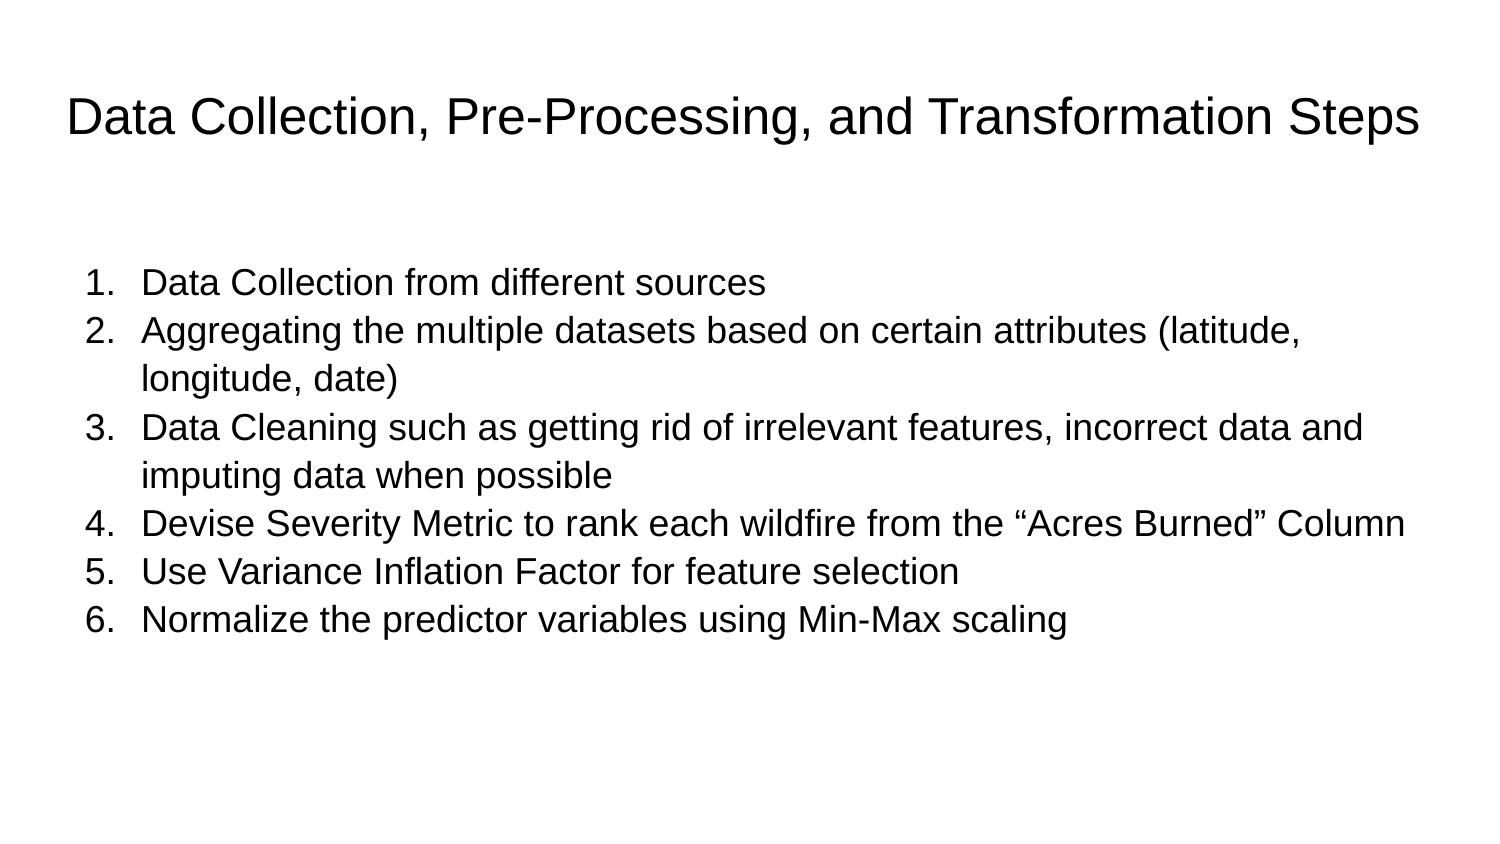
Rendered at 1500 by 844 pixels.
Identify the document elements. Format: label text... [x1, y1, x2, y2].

title Data Collection, Pre-Processing, and Transformation Steps [51, 72, 1449, 167]
list Data Collection from different sources Aggregating the multiple datasets based on certain attributes (latitude, longitude, date) Data Cleaning such as getting rid of irrelevant features, incorrect data and imputing data when possible Devise Severity Metric to rank each wildfire from the “Acres Burned” Column Use Variance Inflation Factor for feature selection Normalize the predictor variables using Min-Max scaling [51, 239, 1449, 801]
